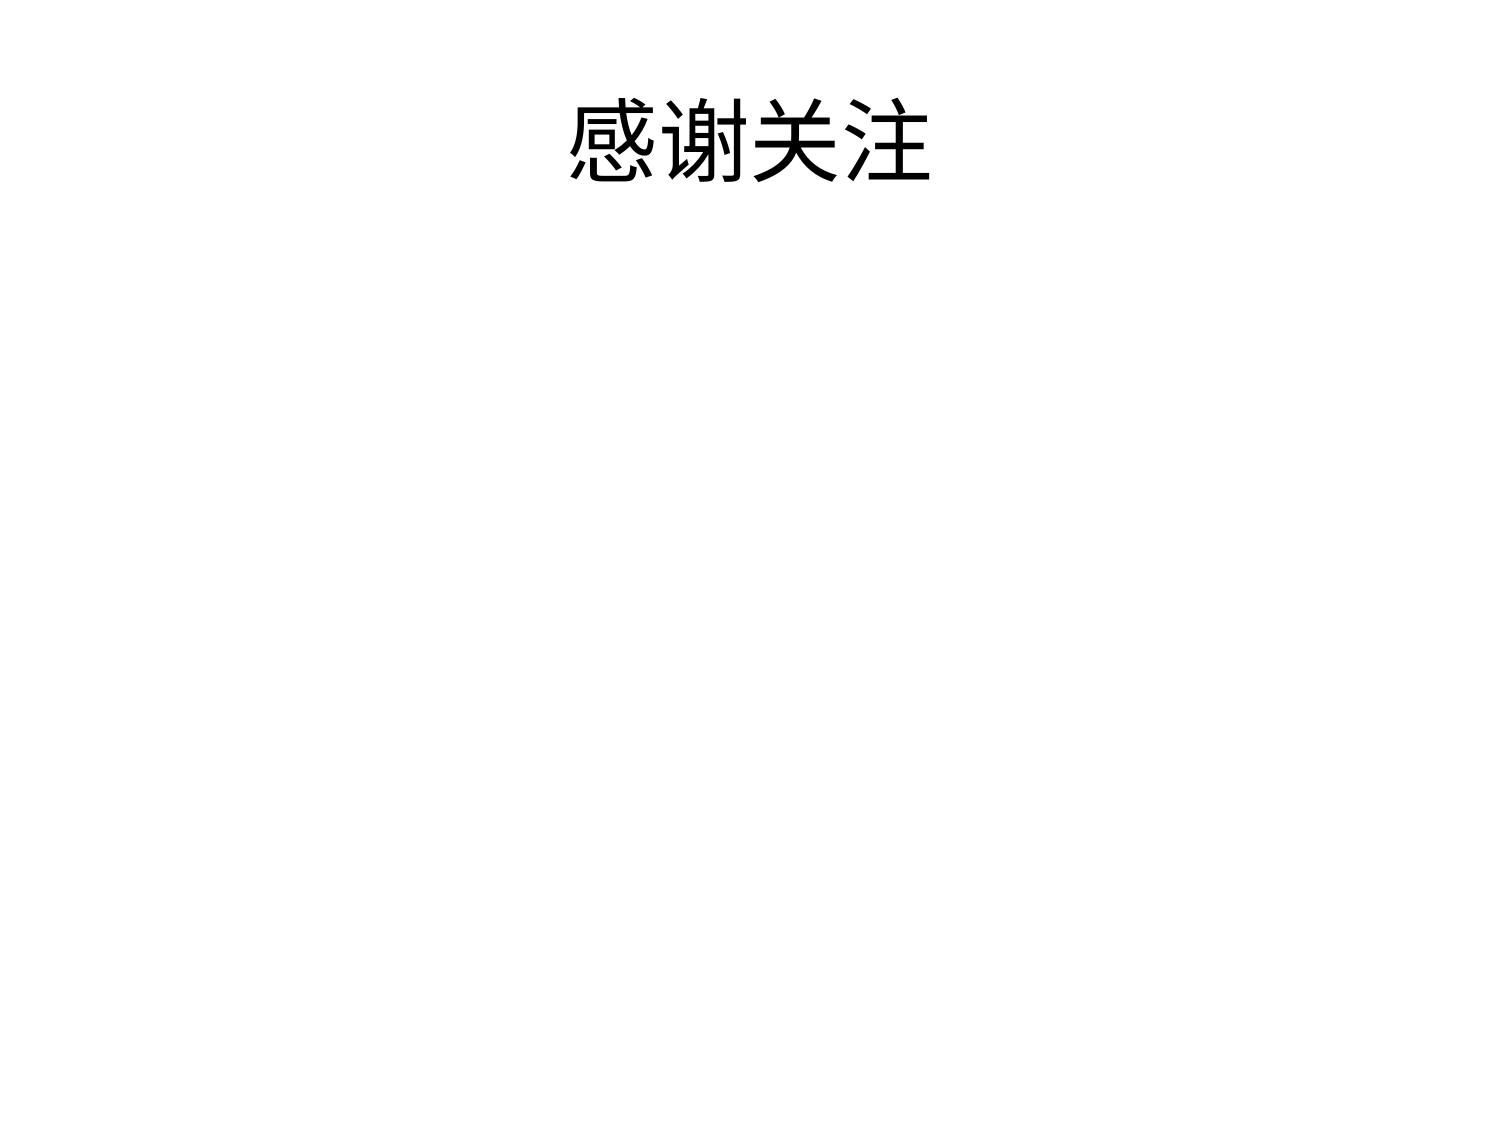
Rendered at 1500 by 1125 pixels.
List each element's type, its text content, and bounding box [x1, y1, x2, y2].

title 感谢关注 [75, 45, 1425, 233]
